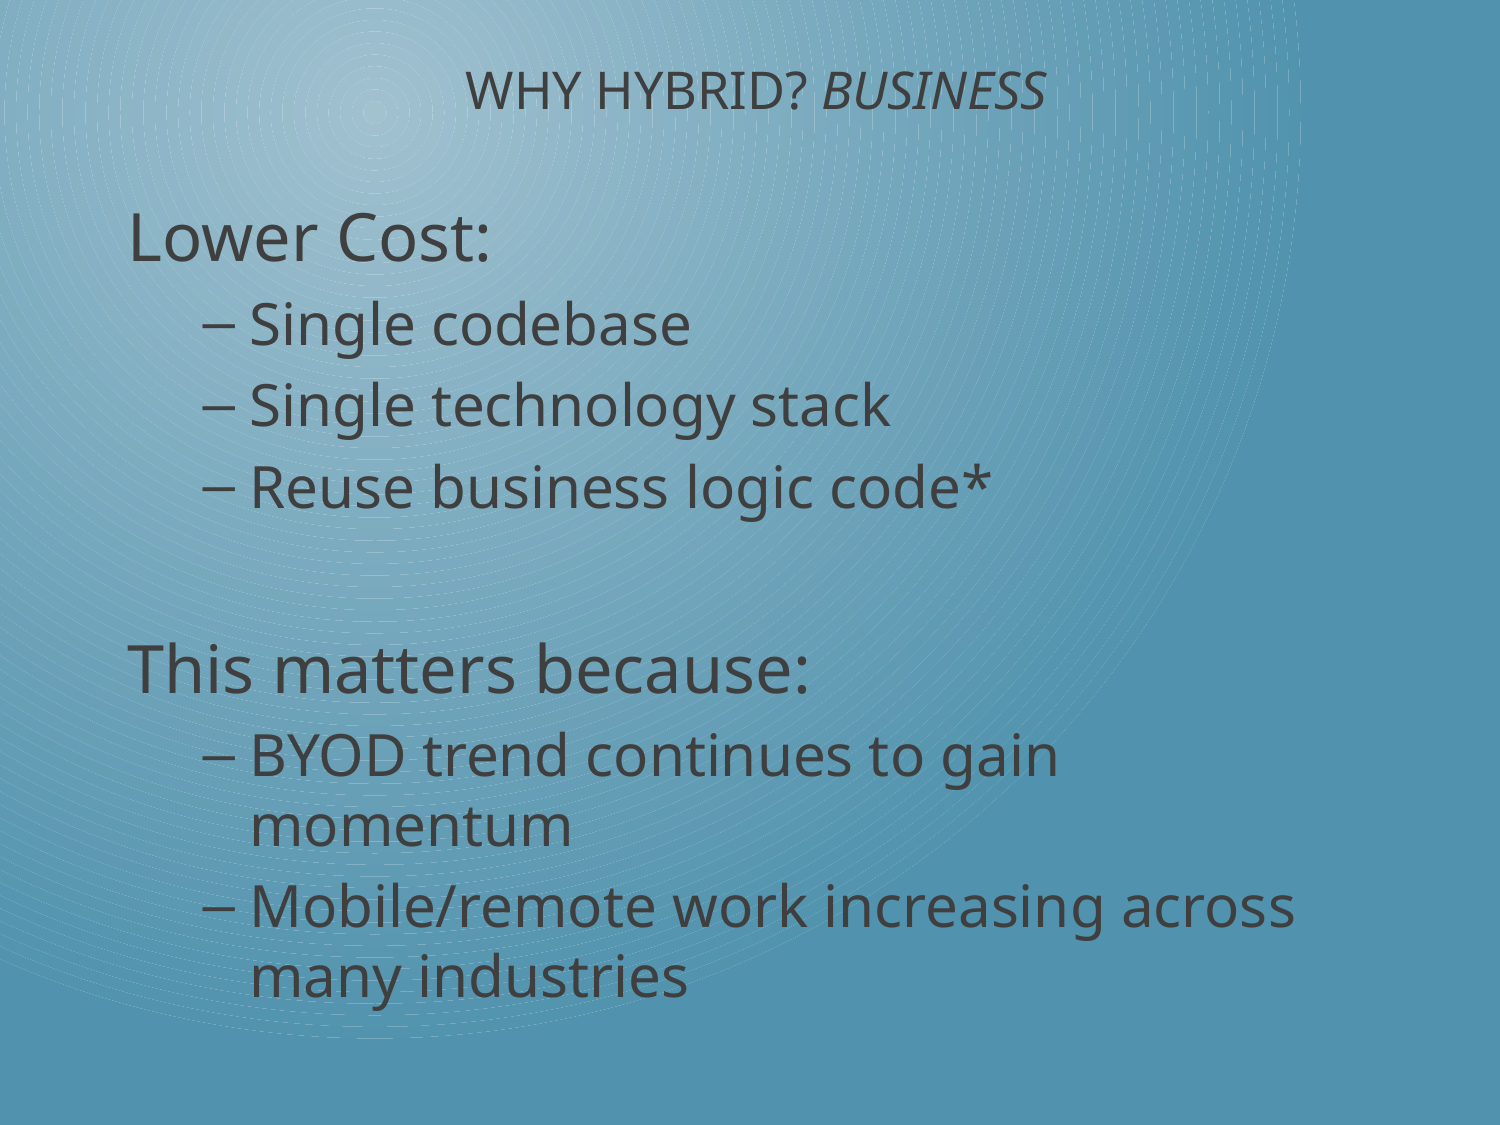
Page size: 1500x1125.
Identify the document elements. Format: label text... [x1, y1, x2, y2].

title Why hybrid? business [300, 50, 1213, 188]
list Lower Cost: Single codebase Single technology stack Reuse business logic code* This matters because: BYOD trend continues to gain momentum Mobile/remote work increasing across many industries [112, 187, 1375, 1100]
